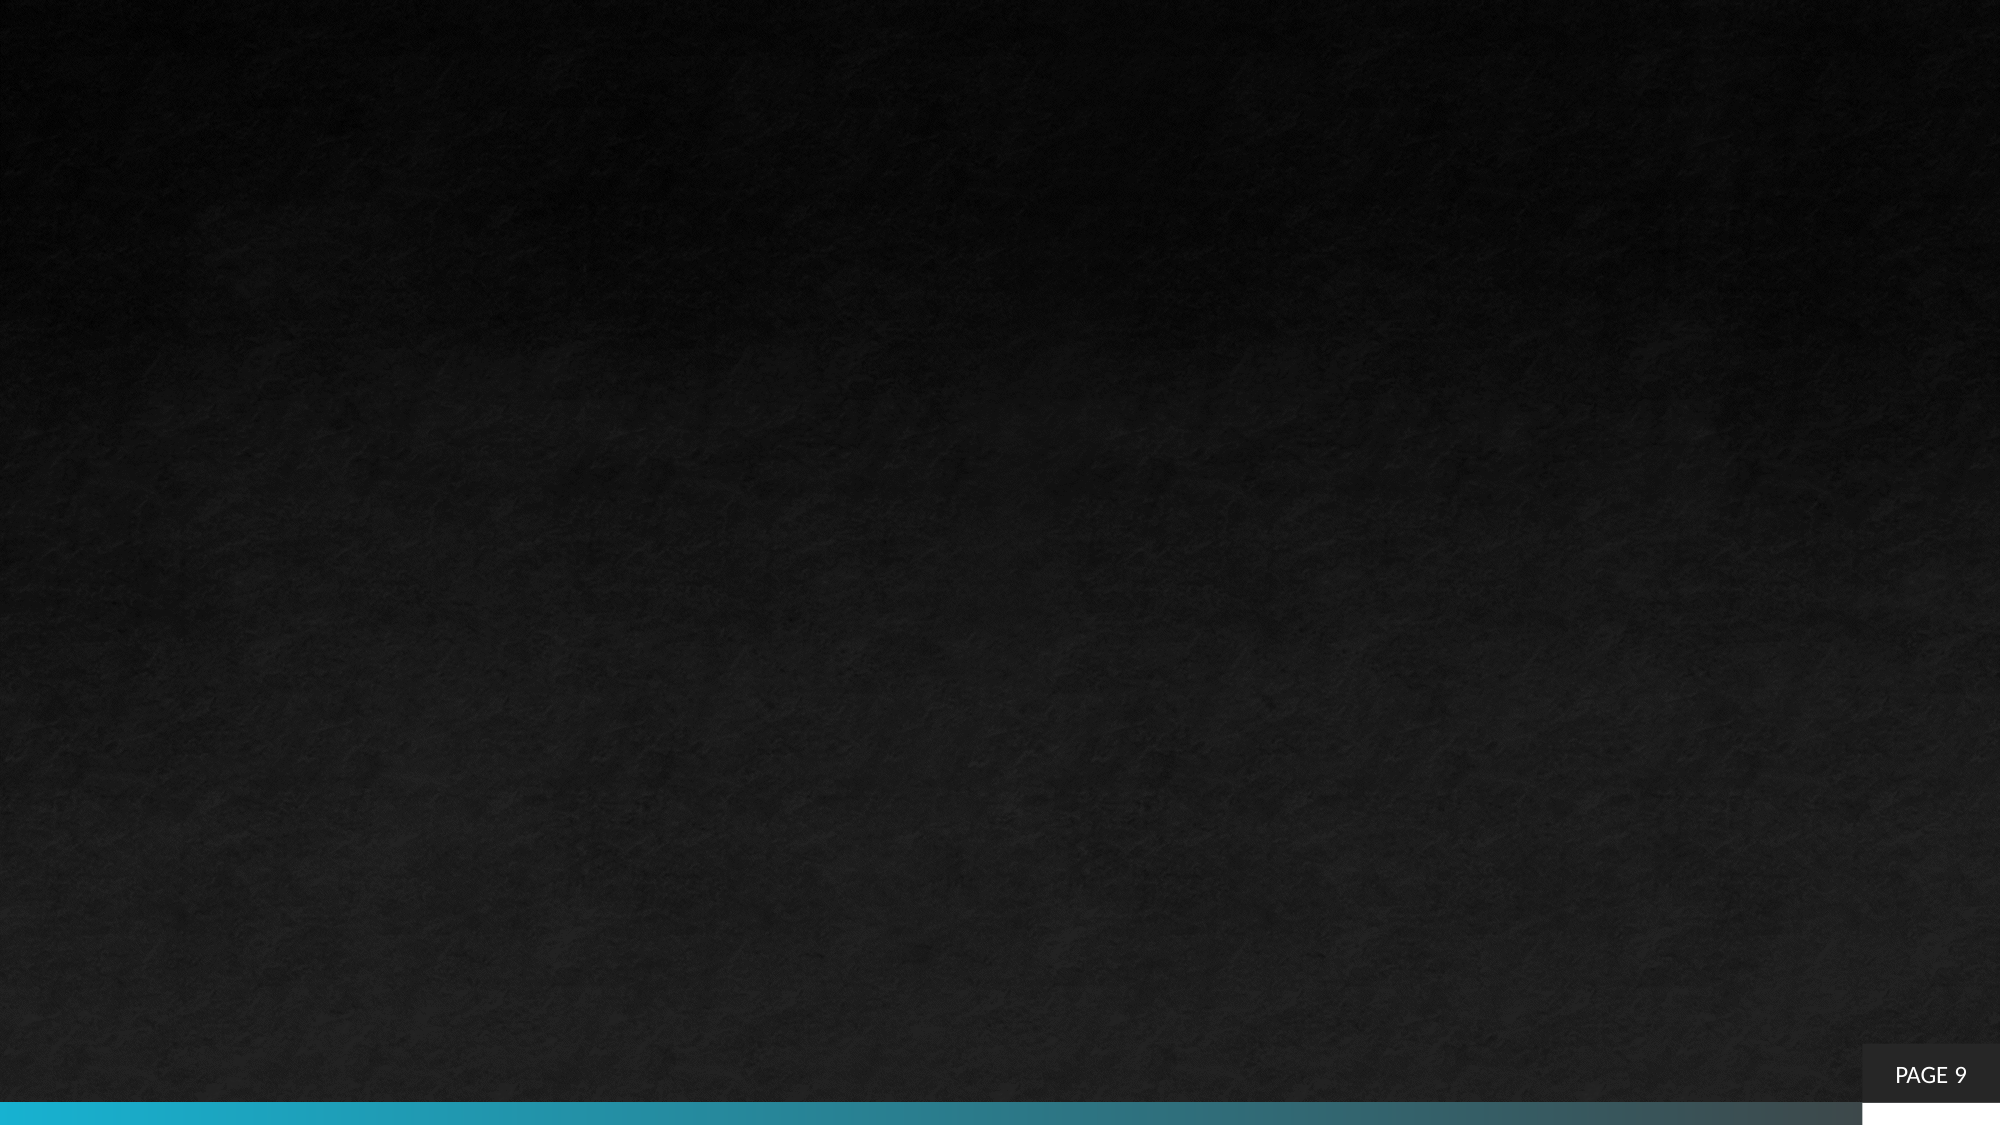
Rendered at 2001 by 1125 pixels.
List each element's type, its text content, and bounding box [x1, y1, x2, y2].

slide_number PAGE 9 [1862, 1043, 2000, 1103]
picture [0, 0, 2000, 1103]
